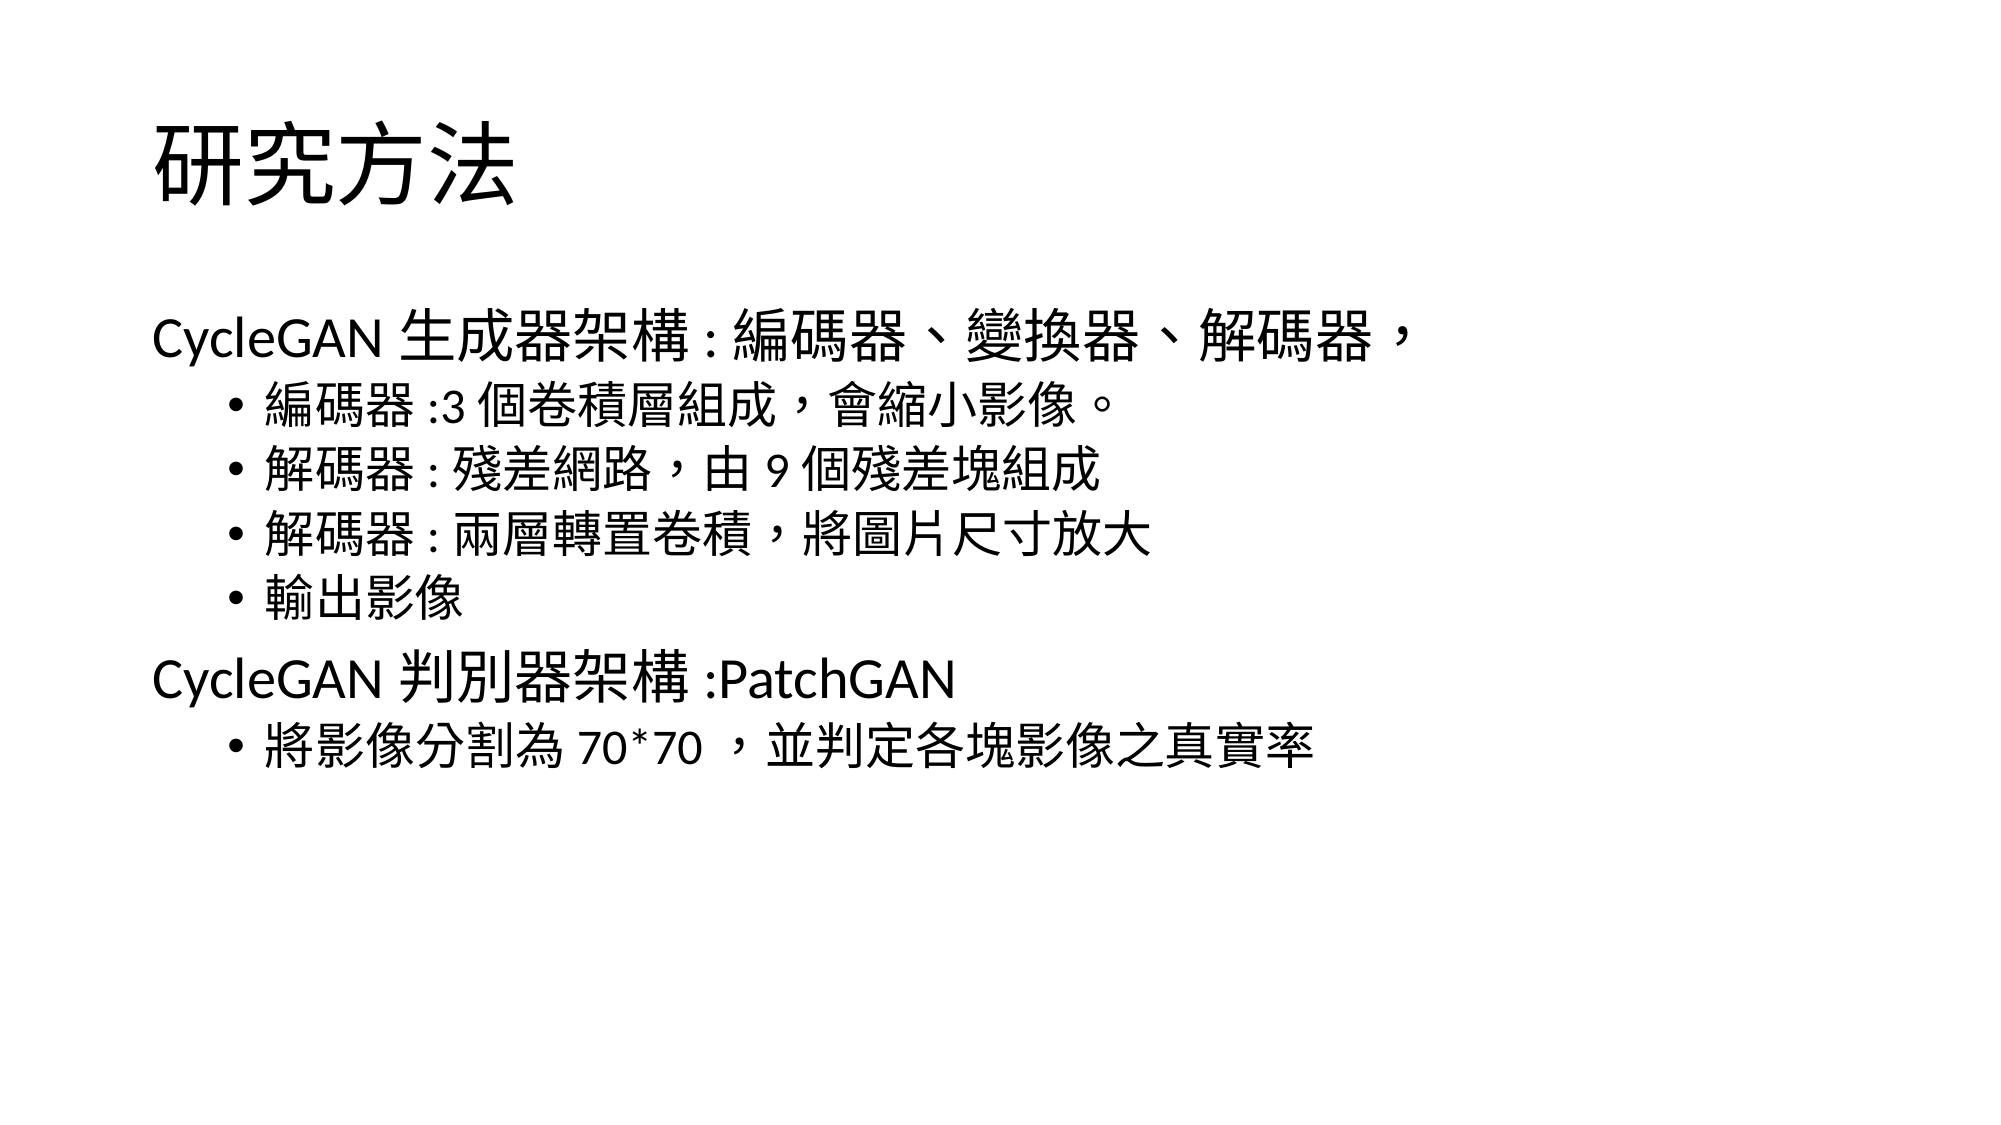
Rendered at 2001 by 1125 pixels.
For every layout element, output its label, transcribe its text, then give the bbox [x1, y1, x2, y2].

title 研究方法 [137, 59, 1863, 278]
list CycleGAN生成器架構:編碼器、變換器、解碼器， 編碼器:3個卷積層組成，會縮小影像。 解碼器:殘差網路，由9個殘差塊組成 解碼器:兩層轉置卷積，將圖片尺寸放大 輸出影像 CycleGAN判別器架構:PatchGAN 將影像分割為70*70，並判定各塊影像之真實率 [137, 299, 1863, 1014]
